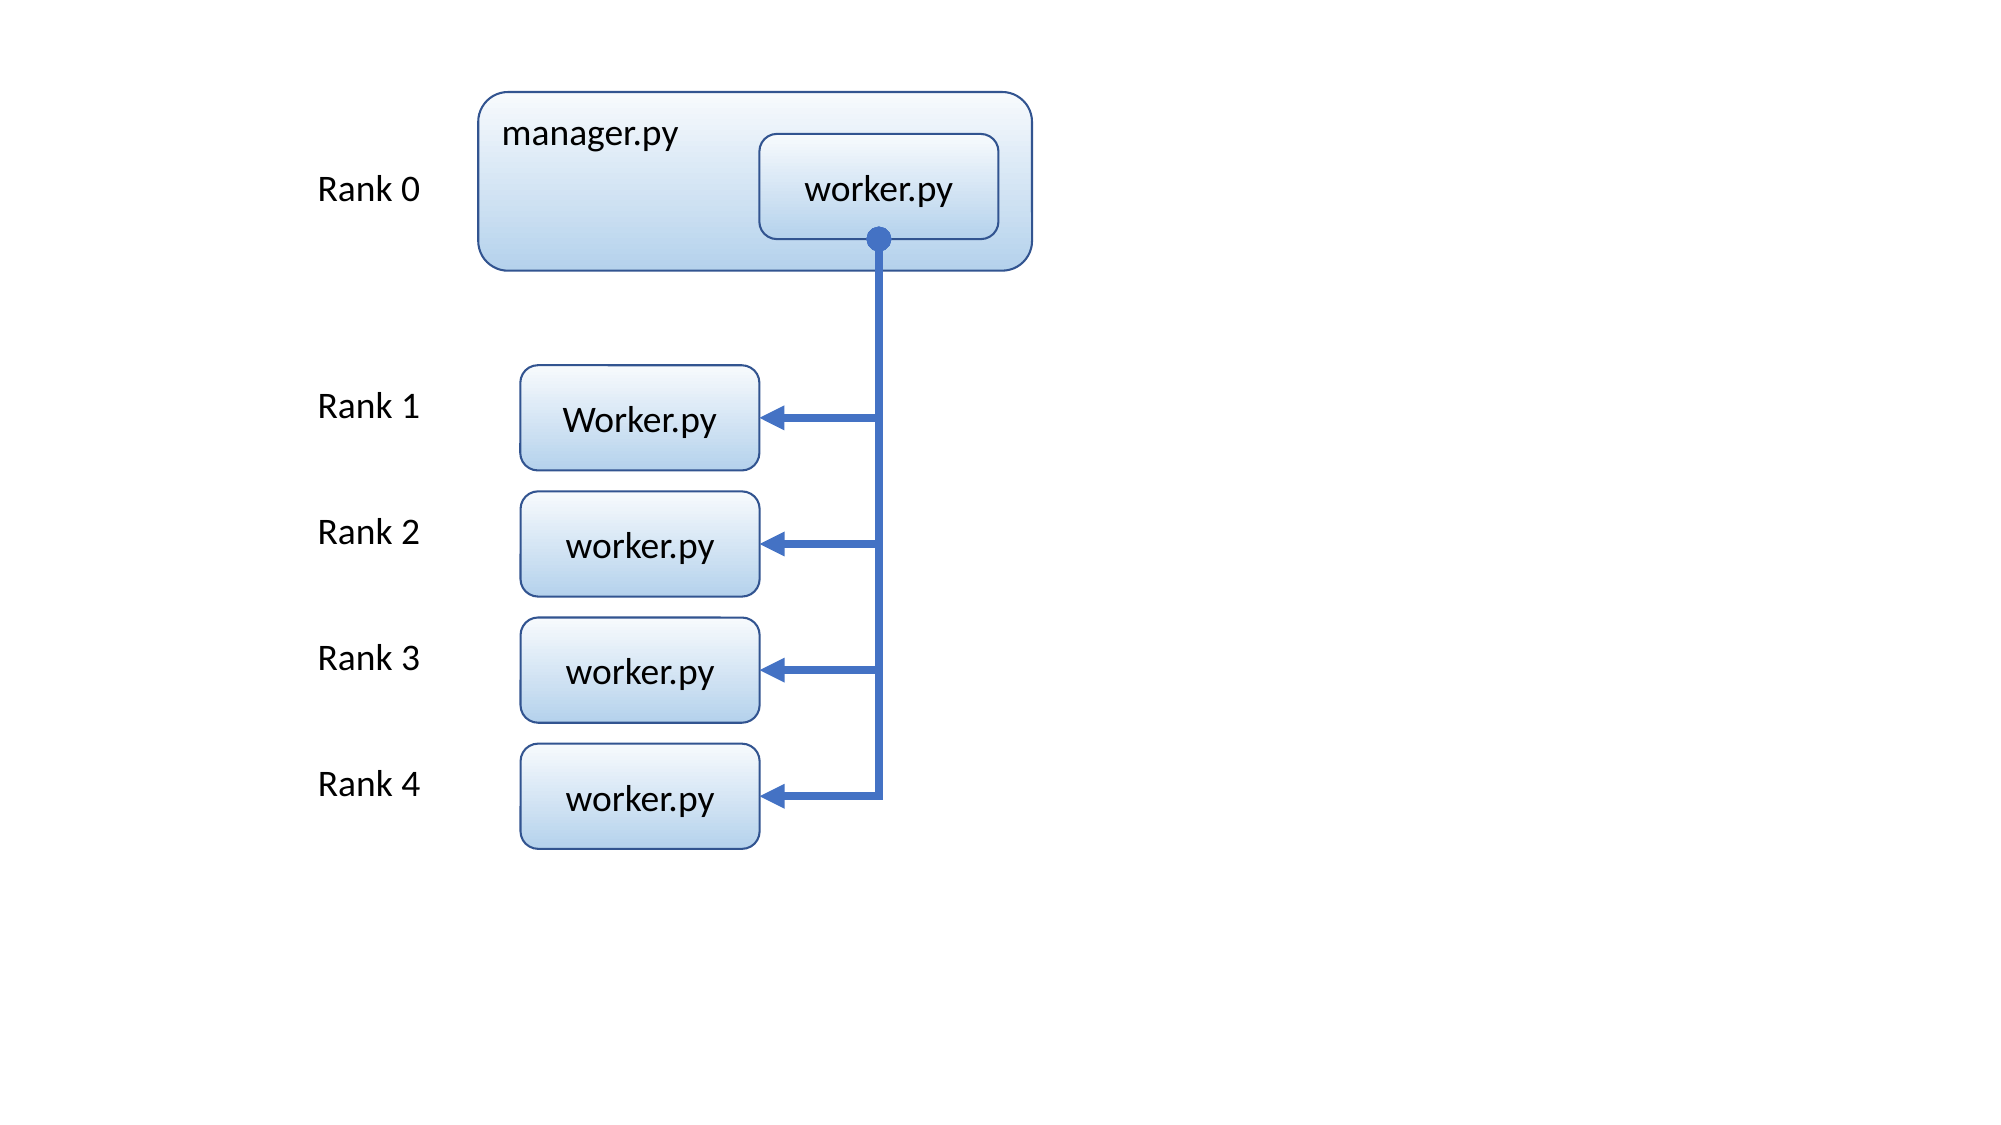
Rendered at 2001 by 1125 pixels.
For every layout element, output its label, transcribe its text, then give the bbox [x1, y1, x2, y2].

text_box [603, 394, 1035, 457]
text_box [540, 457, 1098, 578]
text_box Rank 0 [302, 156, 436, 216]
text_box worker.py [519, 490, 761, 598]
text_box Rank 4 [303, 751, 436, 812]
text_box Worker.py [519, 364, 666, 472]
text_box worker.py [519, 742, 761, 850]
text_box manager.py [477, 90, 1034, 272]
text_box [666, 331, 972, 394]
text_box worker.py [519, 616, 761, 724]
text_box worker.py [758, 132, 1000, 241]
text_box Rank 3 [302, 625, 436, 686]
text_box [729, 268, 909, 331]
text_box Rank 1 [302, 373, 436, 434]
text_box Rank 2 [302, 499, 436, 560]
